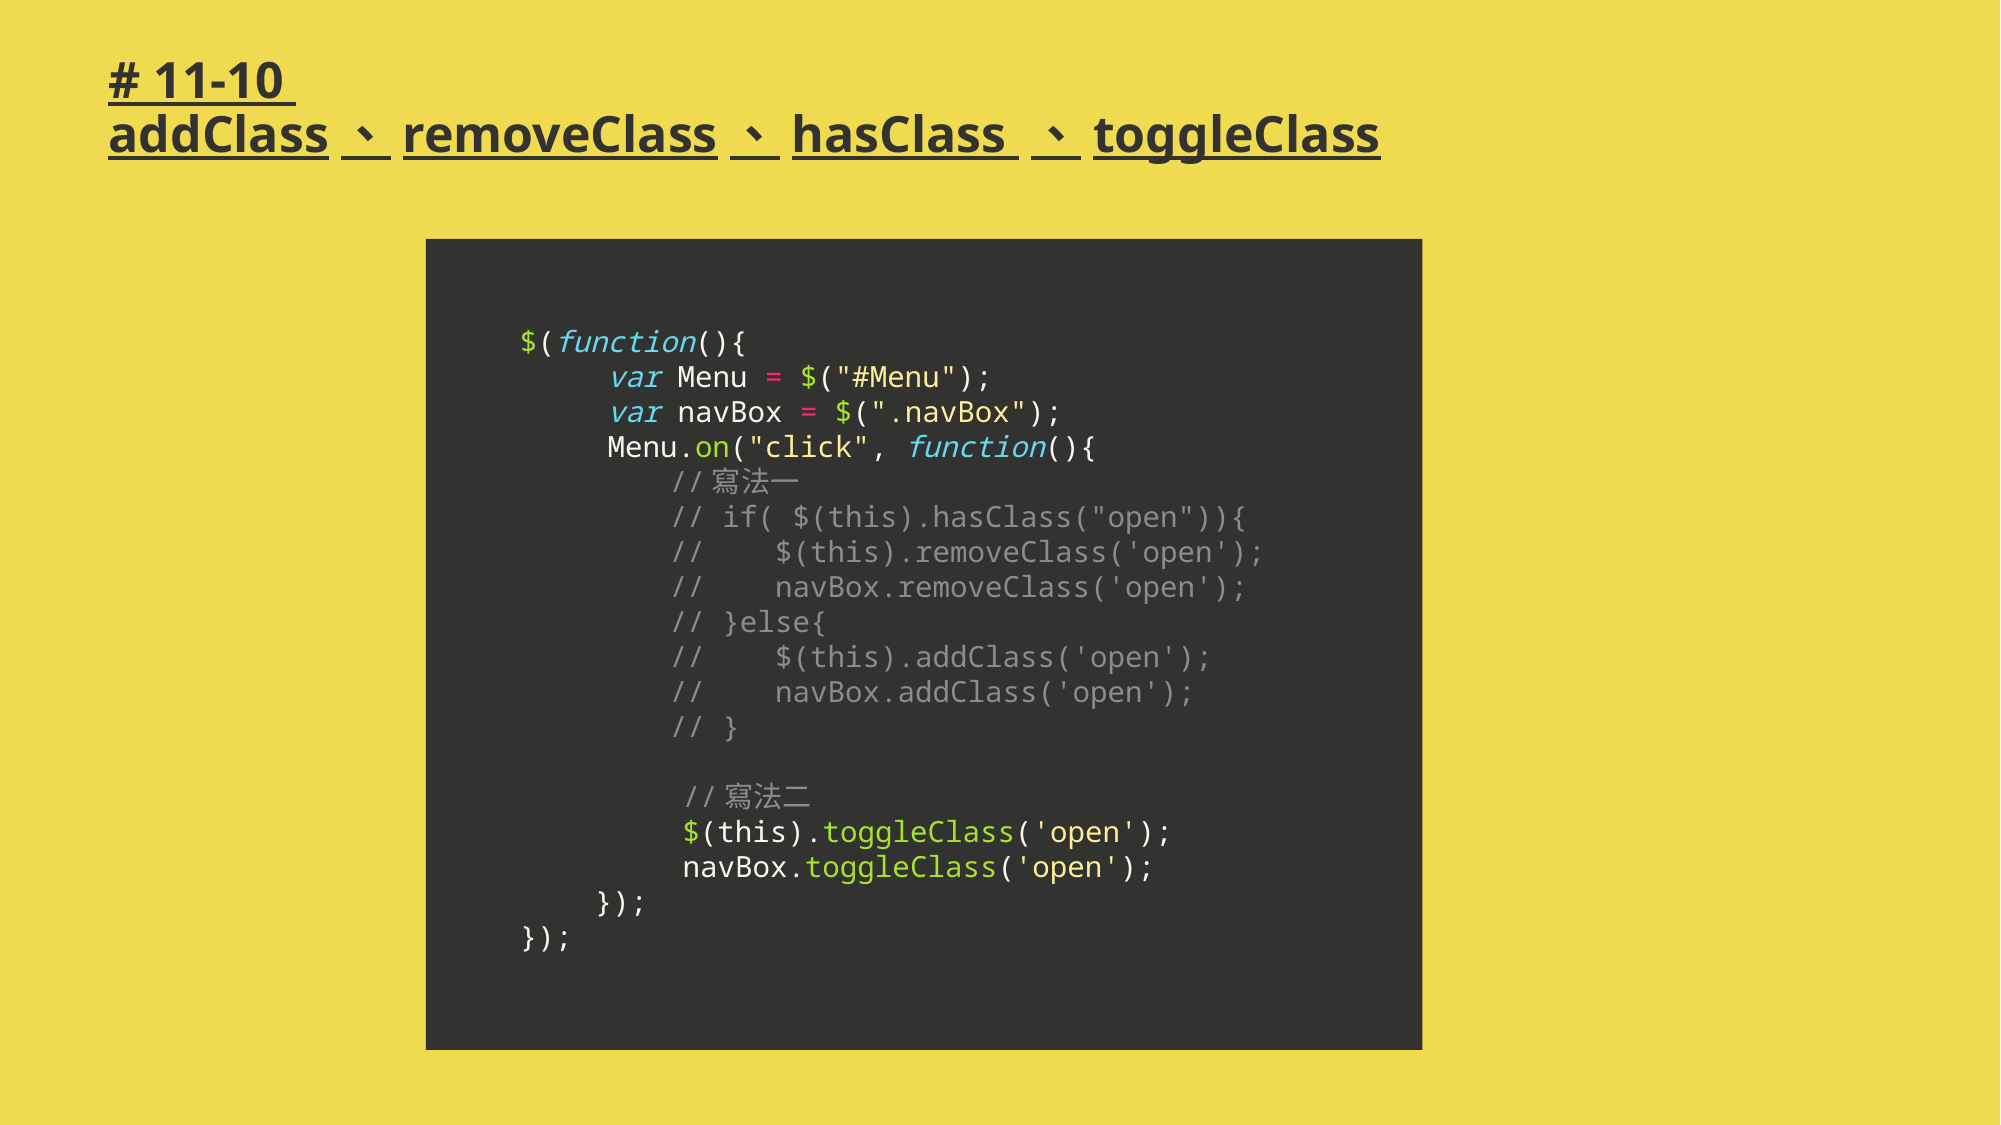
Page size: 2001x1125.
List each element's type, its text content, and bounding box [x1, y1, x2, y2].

text_box $(function(){ var Menu = $("#Menu"); var navBox = $(".navBox"); Menu.on("click", function(){ //寫法一 // if( $(this).hasClass("open")){ // $(this).removeClass('open'); // navBox.removeClass('open'); // }else{ // $(this).addClass('open'); // navBox.addClass('open'); // } //寫法二 $(this).toggleClass('open'); navBox.toggleClass('open'); }); }); [505, 316, 1338, 961]
text_box [425, 238, 1423, 1051]
title # 11-10 addClass、removeClass、hasClass 、toggleClass [93, 62, 1566, 157]
